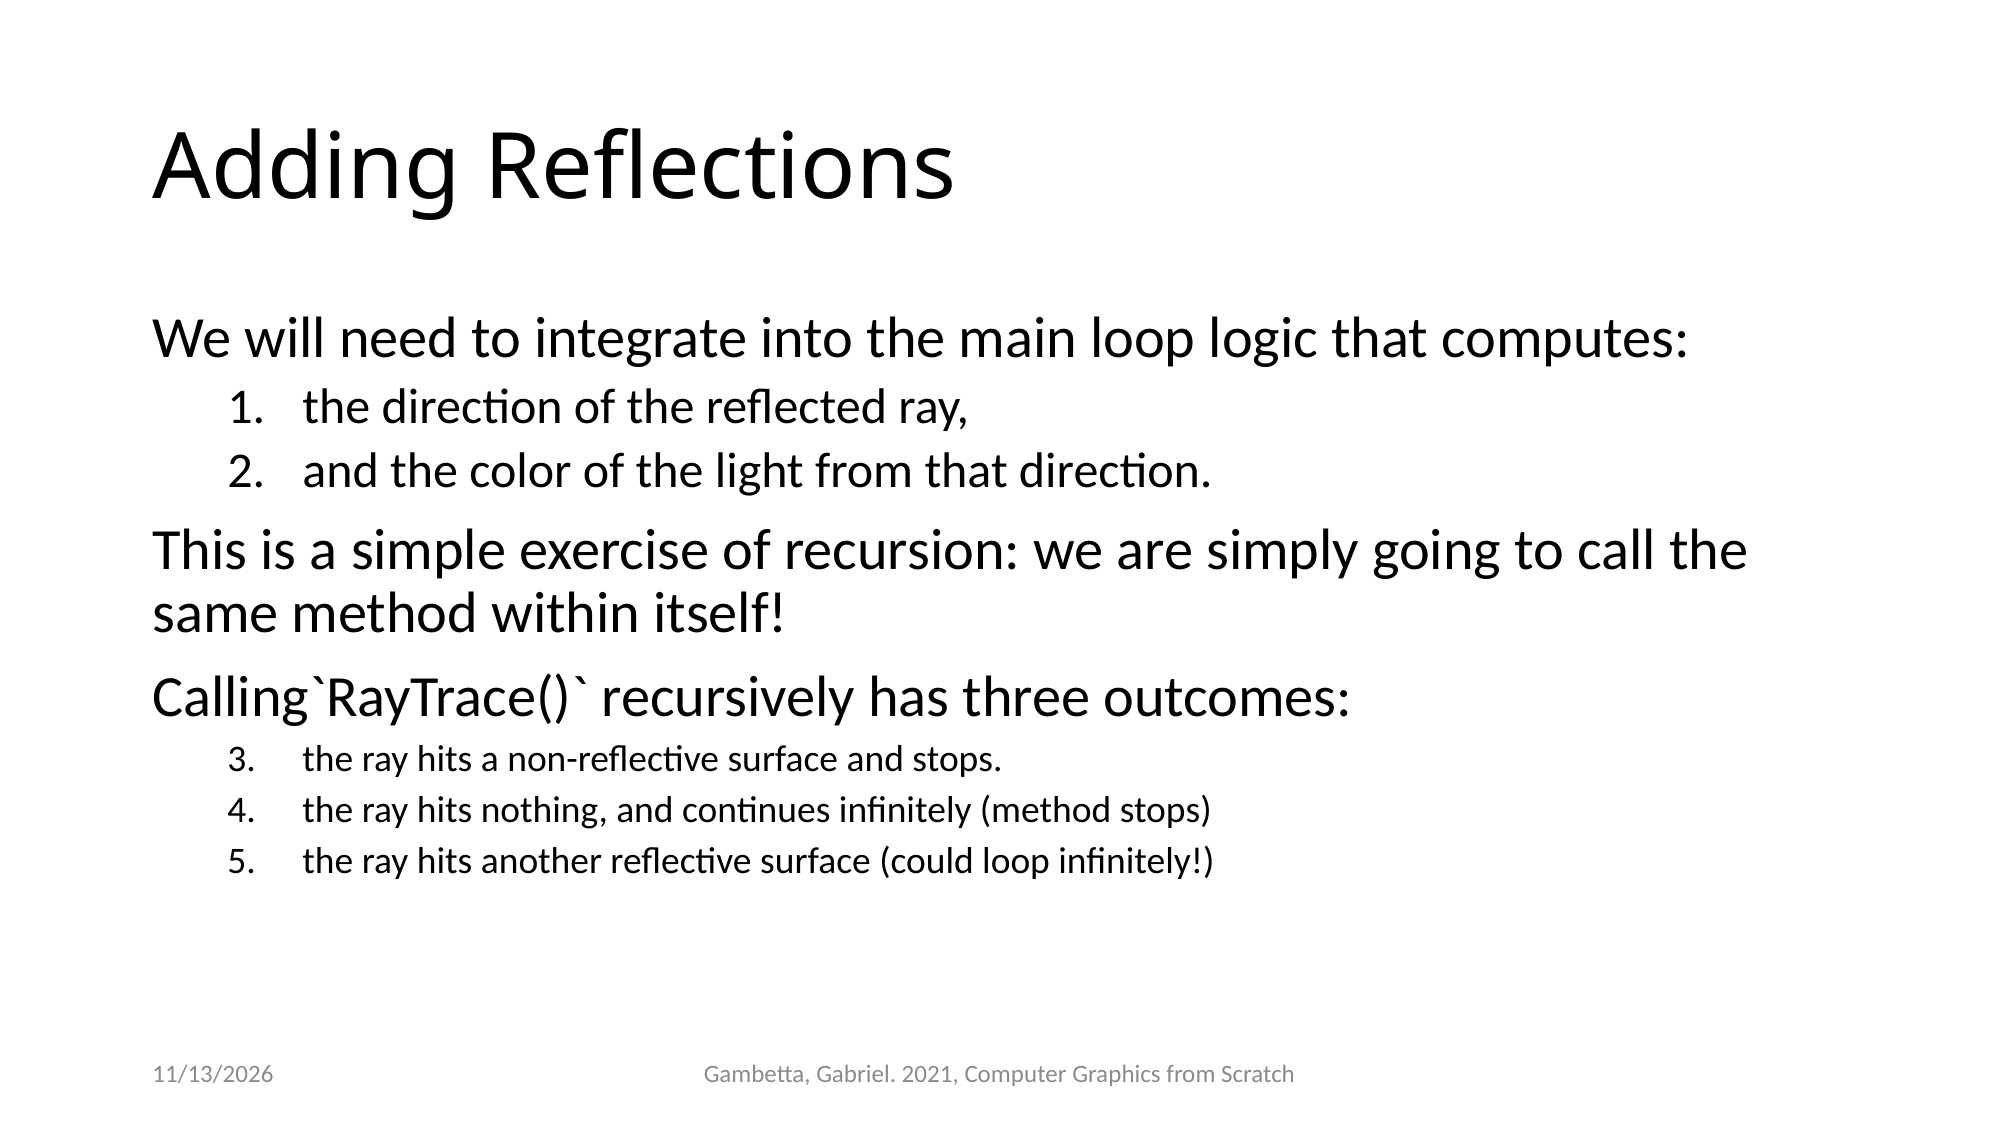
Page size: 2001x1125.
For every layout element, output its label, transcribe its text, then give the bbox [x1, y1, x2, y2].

footer Gambetta, Gabriel. 2021, Computer Graphics from Scratch [662, 1042, 1338, 1103]
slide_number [137, 1042, 588, 1103]
title Adding Reflections [137, 59, 1863, 278]
list We will need to integrate into the main loop logic that computes: the direction of the reflected ray, and the color of the light from that direction. This is a simple exercise of recursion: we are simply going to call the same method within itself! Calling`RayTrace()` recursively has three outcomes: the ray hits a non-reflective surface and stops. the ray hits nothing, and continues infinitely (method stops) the ray hits another reflective surface (could loop infinitely!) [137, 299, 1863, 1014]
